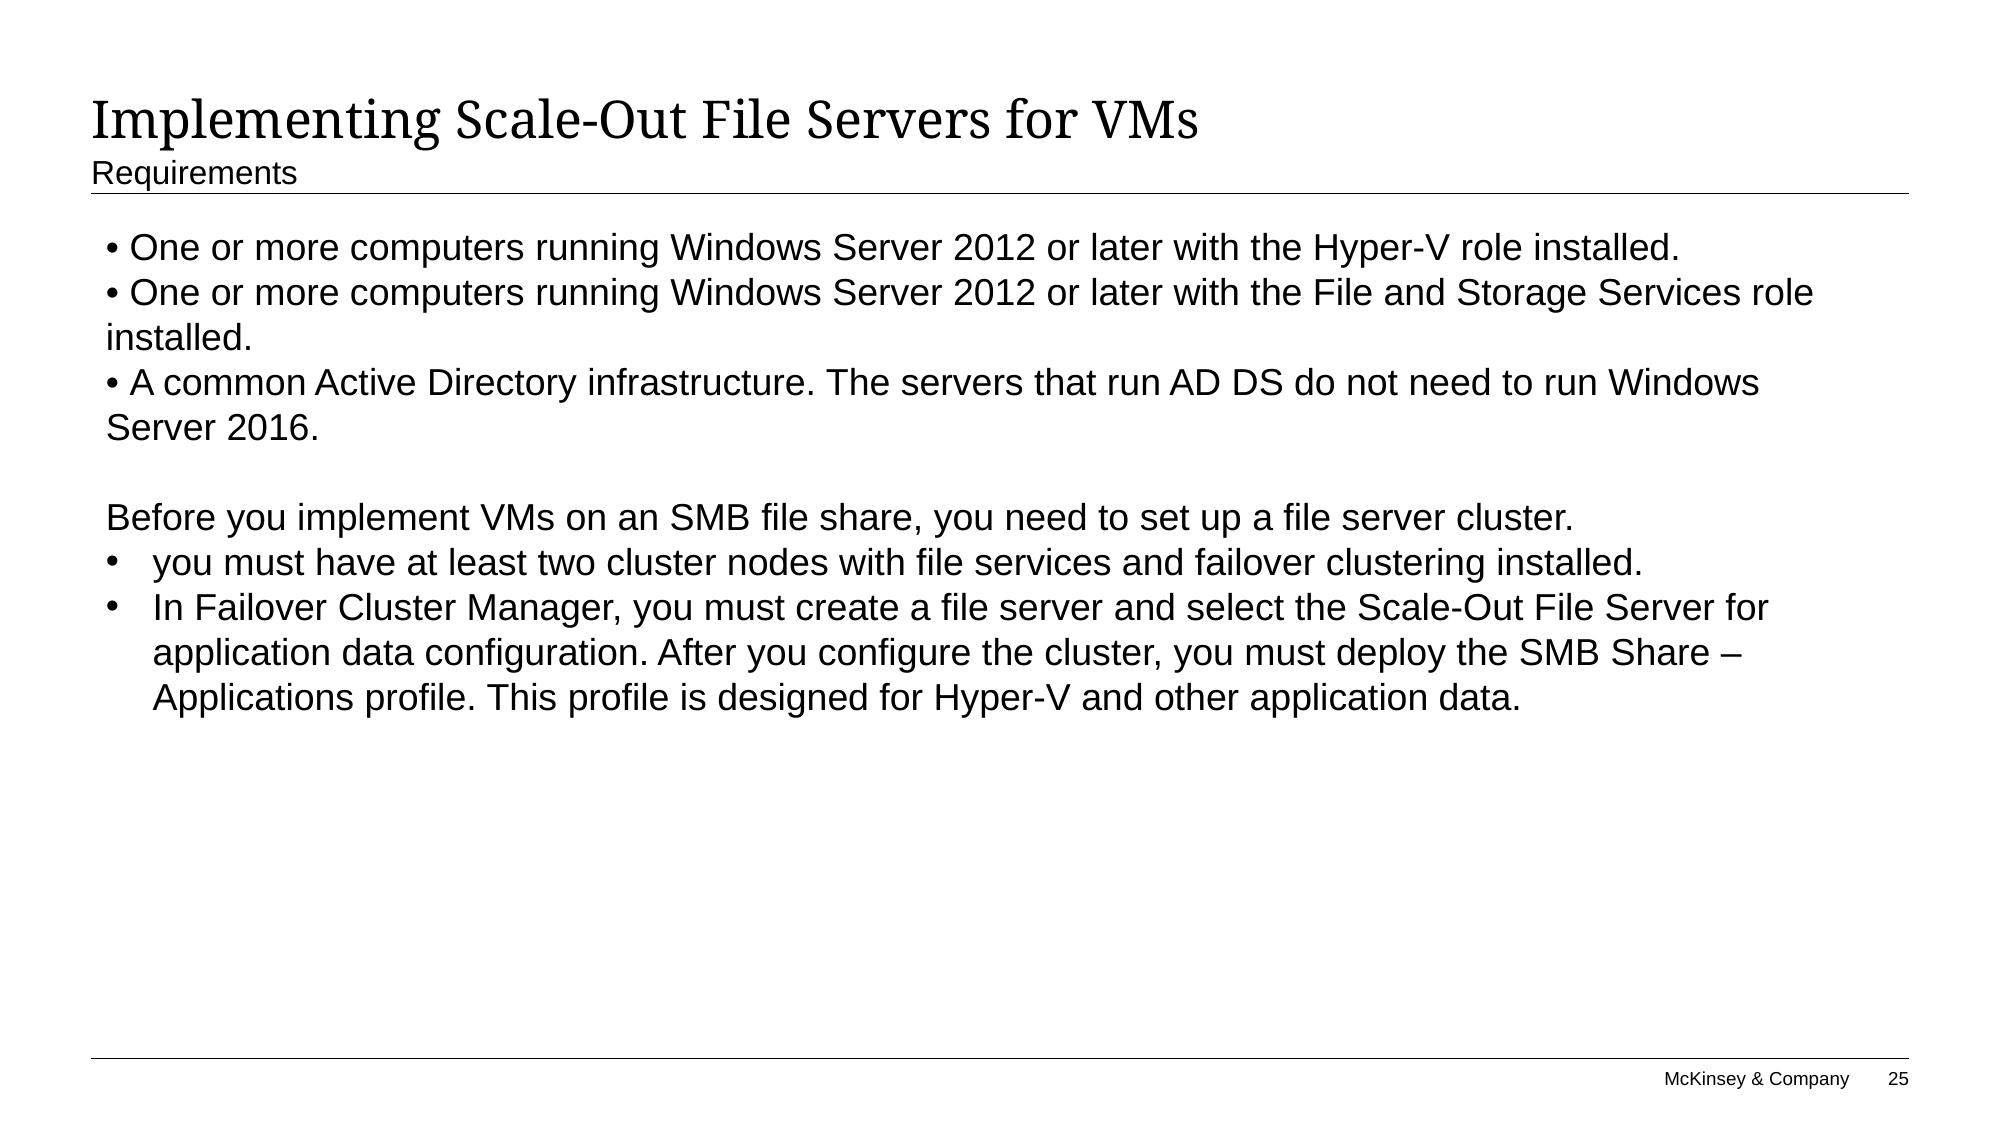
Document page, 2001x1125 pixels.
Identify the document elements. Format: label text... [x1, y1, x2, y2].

text_box • One or more computers running Windows Server 2012 or later with the Hyper-V role installed. • One or more computers running Windows Server 2012 or later with the File and Storage Services role installed. • A common Active Directory infrastructure. The servers that run AD DS do not need to run Windows Server 2016. Before you implement VMs on an SMB file share, you need to set up a file server cluster. you must have at least two cluster nodes with file services and failover clustering installed. In Failover Cluster Manager, you must create a file server and select the Scale-Out File Server for application data configuration. After you configure the cluster, you must deploy the SMB Share – Applications profile. This profile is designed for Hyper-V and other application data. [91, 215, 1910, 725]
subtitle Requirements [91, 148, 1909, 194]
title Implementing Scale-Out File Servers for VMs [91, 29, 1909, 148]
